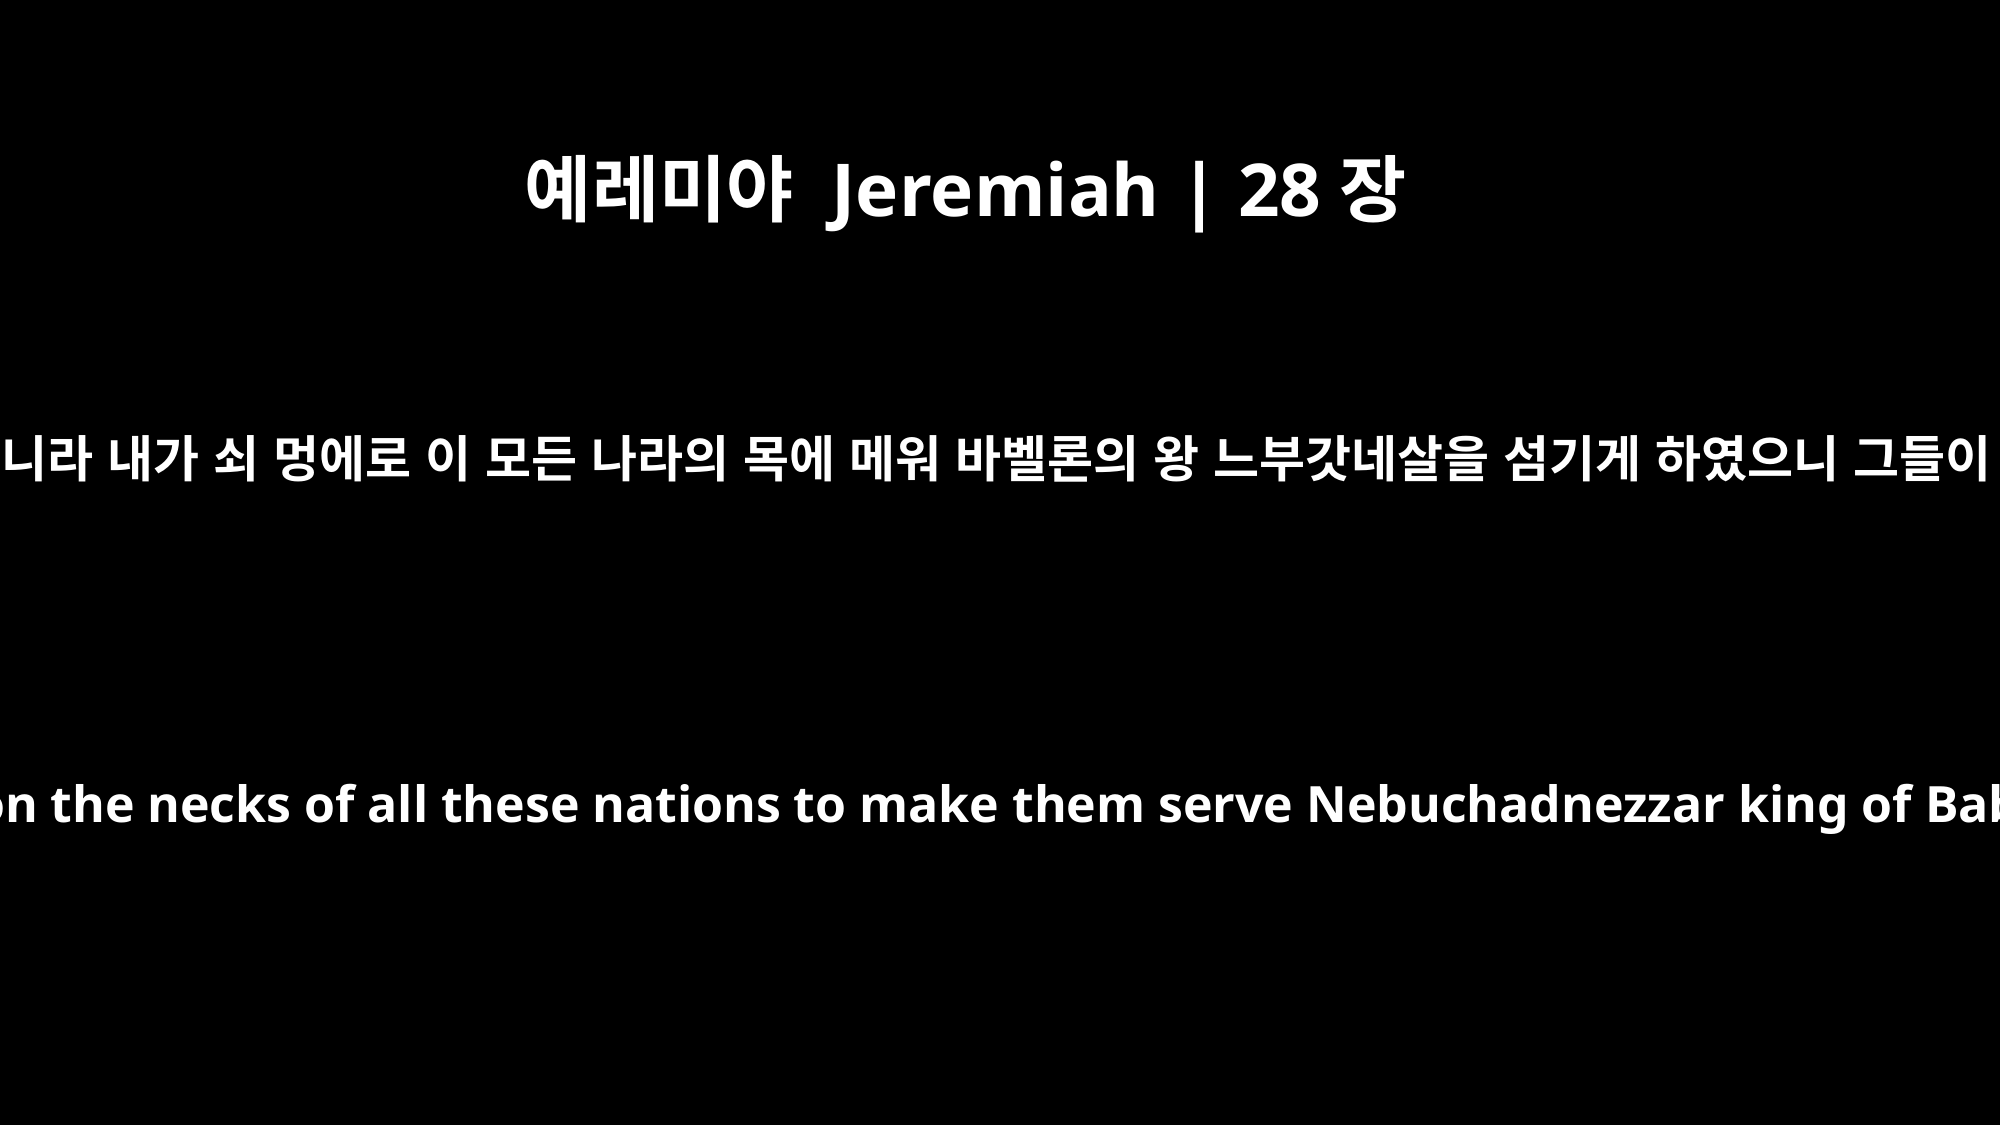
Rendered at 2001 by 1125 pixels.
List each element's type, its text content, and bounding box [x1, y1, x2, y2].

text_box This is what the LORD Almighty, the God of Israel, says: I will put an iron yoke on the necks of all these nations to make them serve Nebuchadnezzar king of Babylon, and they will serve him. I will even give him control over the wild animals.'" [0, 764, 2000, 900]
text_box 예레미야 Jeremiah | 28장 [510, 136, 1422, 239]
text_box 14 만군의 여호와 이스라엘의 하나님께서 이와 같이 말씀하시니라 내가 쇠 멍에로 이 모든 나라의 목에 메워 바벨론의 왕 느부갓네살을 섬기게 하였으니 그들이 그를 섬기리라 내가 들짐승도 그에게 주었느니라 하라 [0, 359, 2000, 495]
